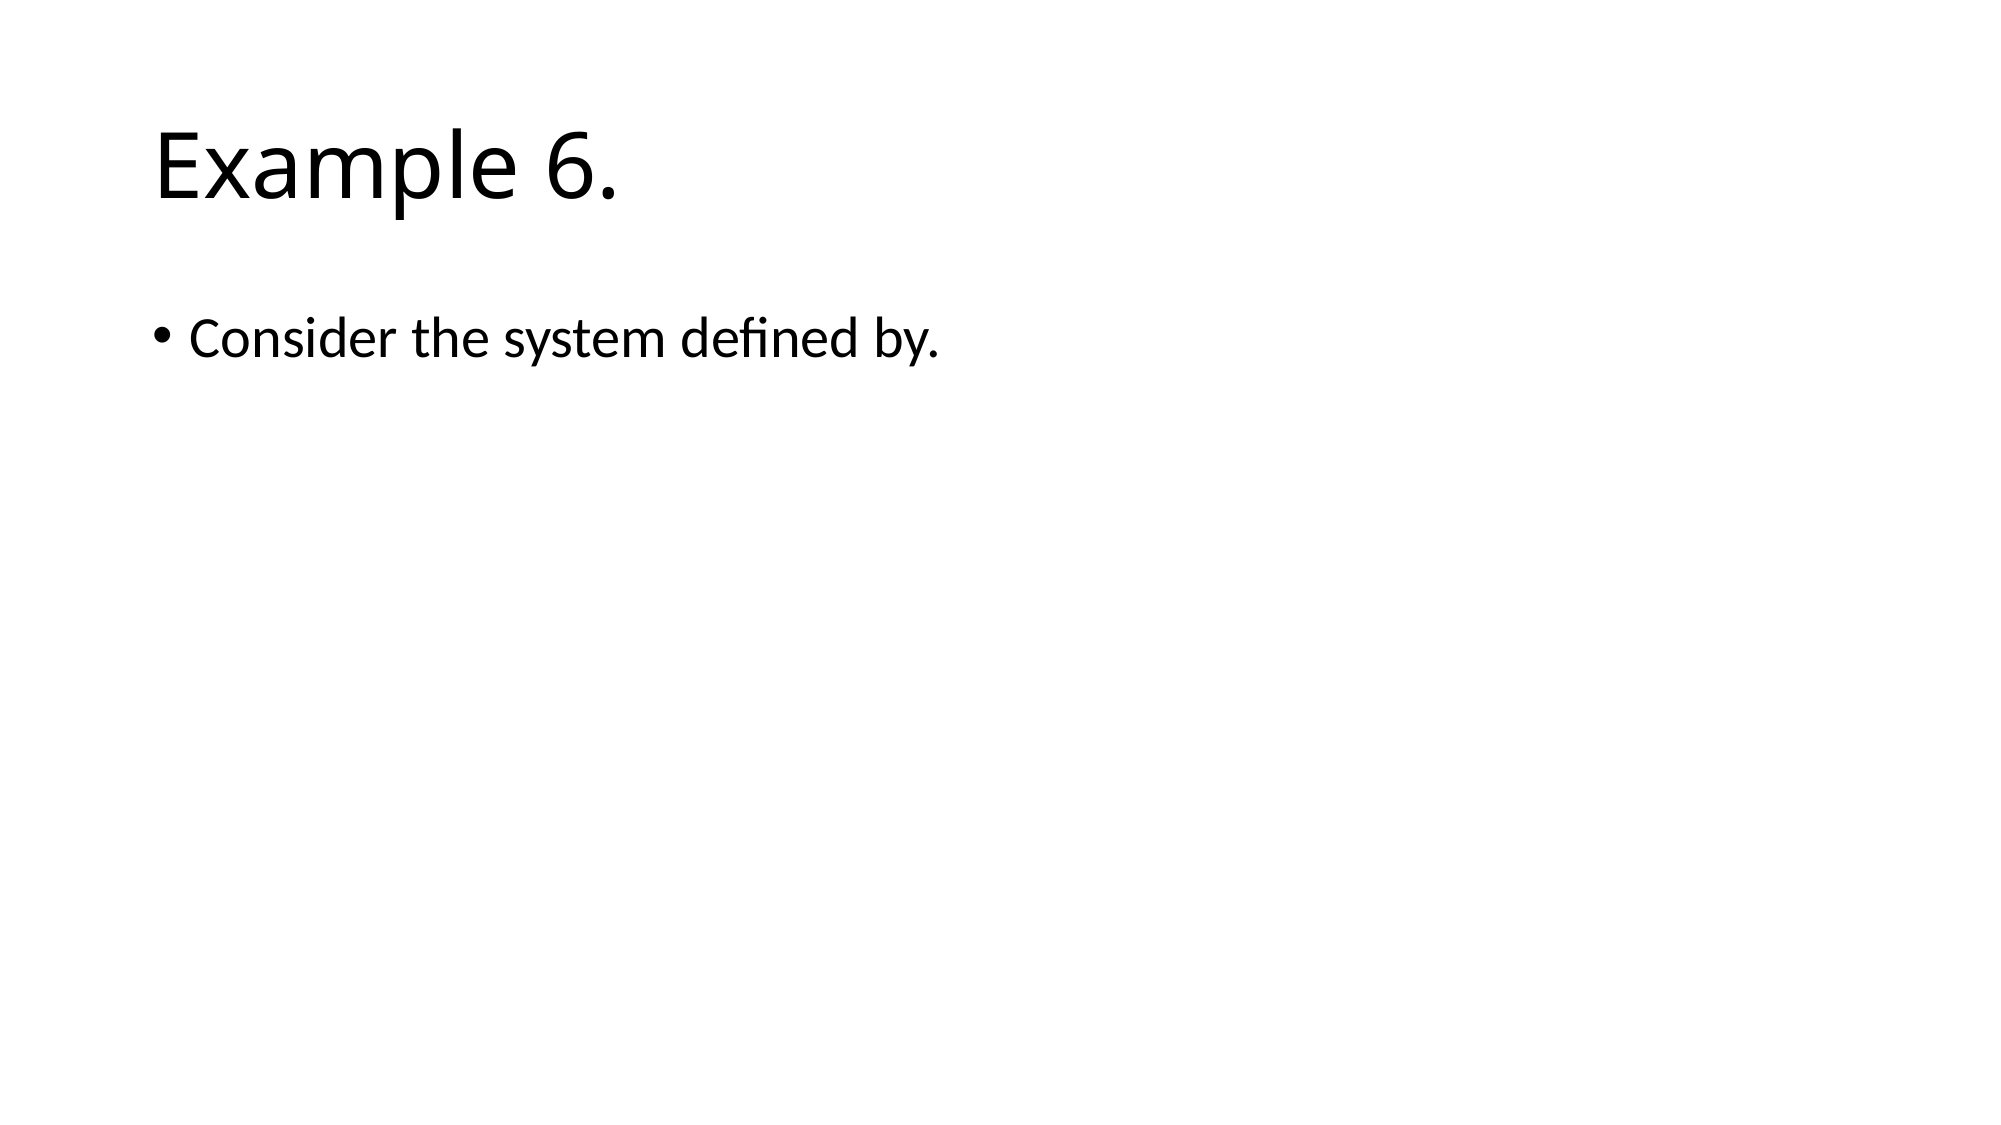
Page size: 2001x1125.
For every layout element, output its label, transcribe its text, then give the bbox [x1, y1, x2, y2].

title Example 6. [137, 59, 1863, 278]
list Consider the system defined by. [137, 299, 1863, 1014]
